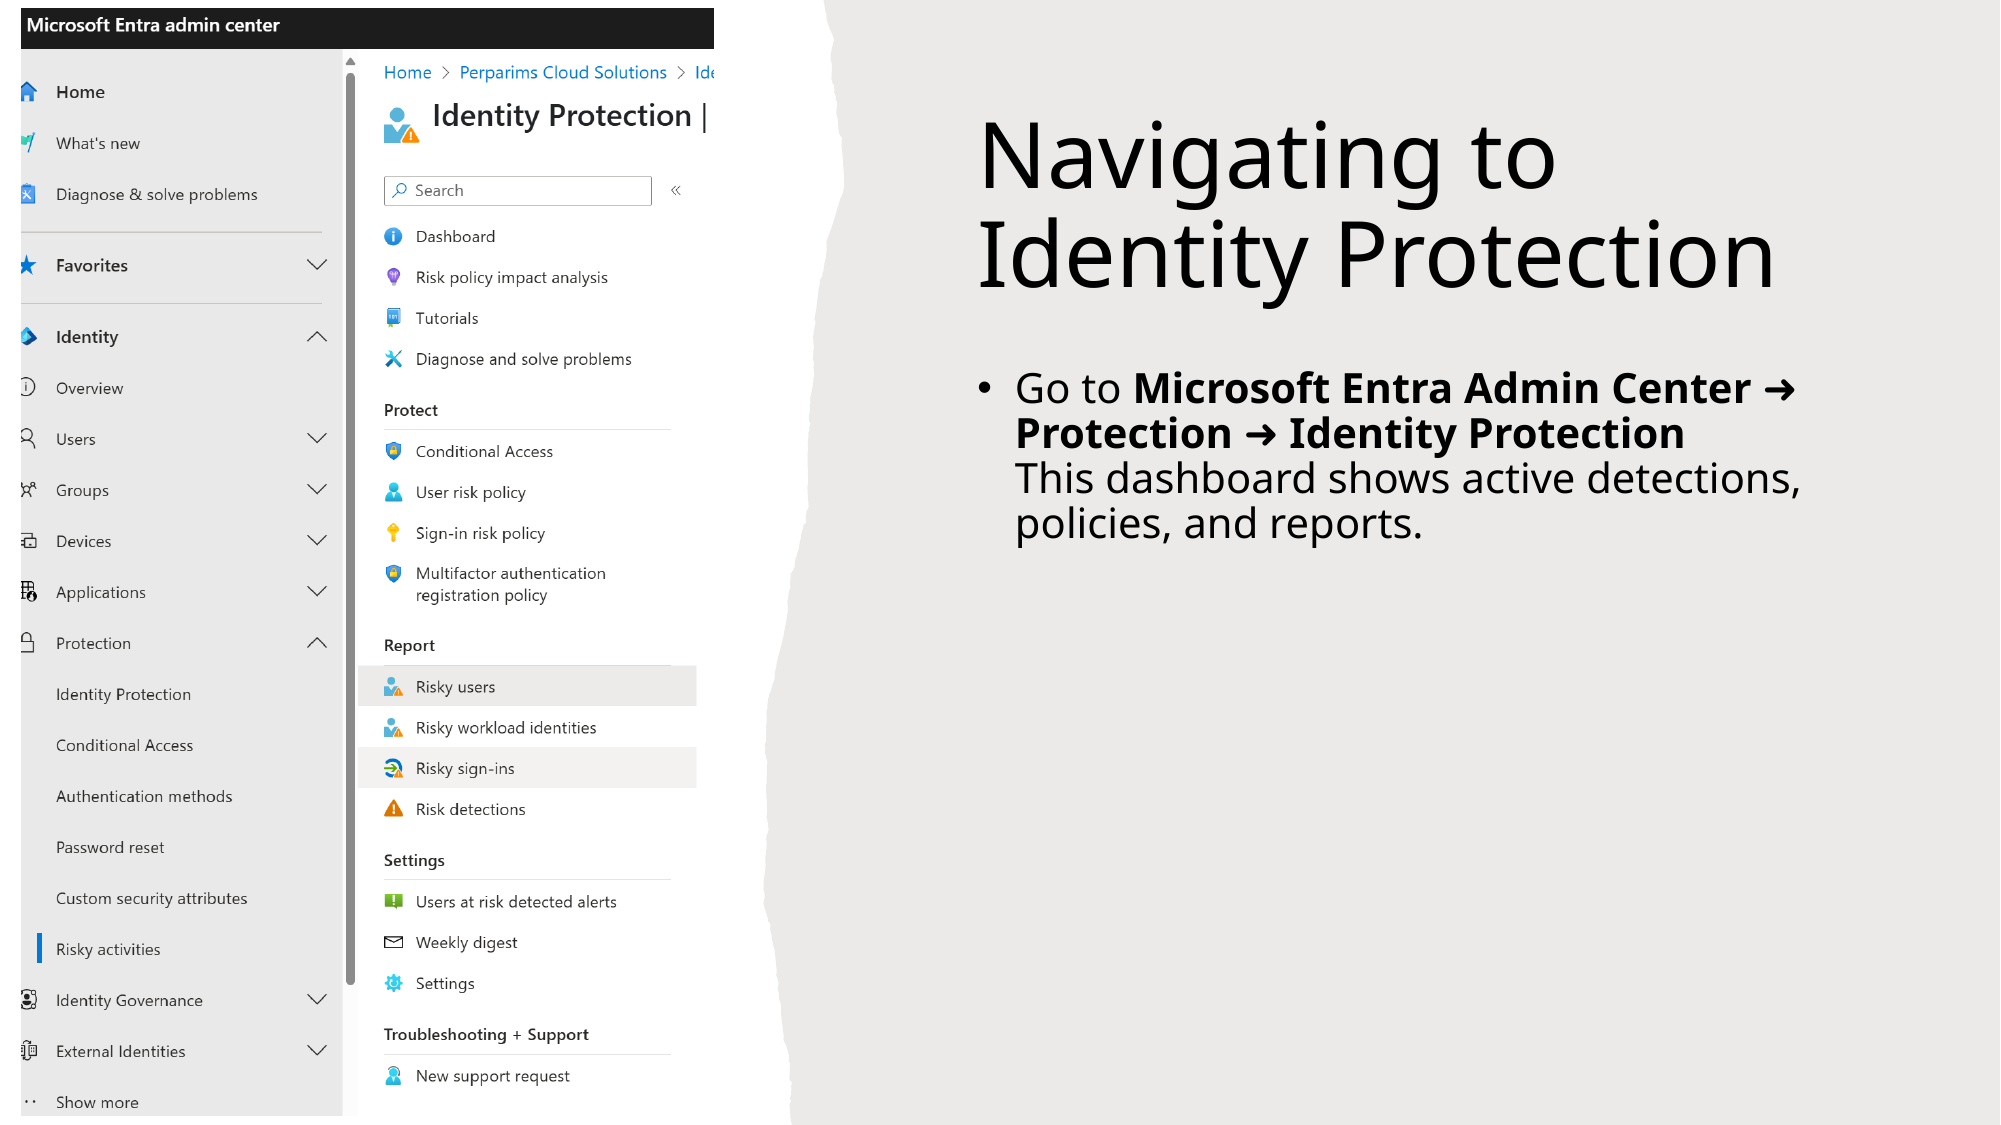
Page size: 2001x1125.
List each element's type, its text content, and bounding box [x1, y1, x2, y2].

picture [20, 8, 714, 1117]
text_box [0, 0, 842, 1125]
title Navigating to Identity Protection [962, 99, 1834, 317]
text_box [761, 0, 2000, 1125]
list Go to Microsoft Entra Admin Center ➜ Protection ➜ Identity Protection This dashboard shows active detections, policies, and reports. [962, 359, 1834, 1002]
